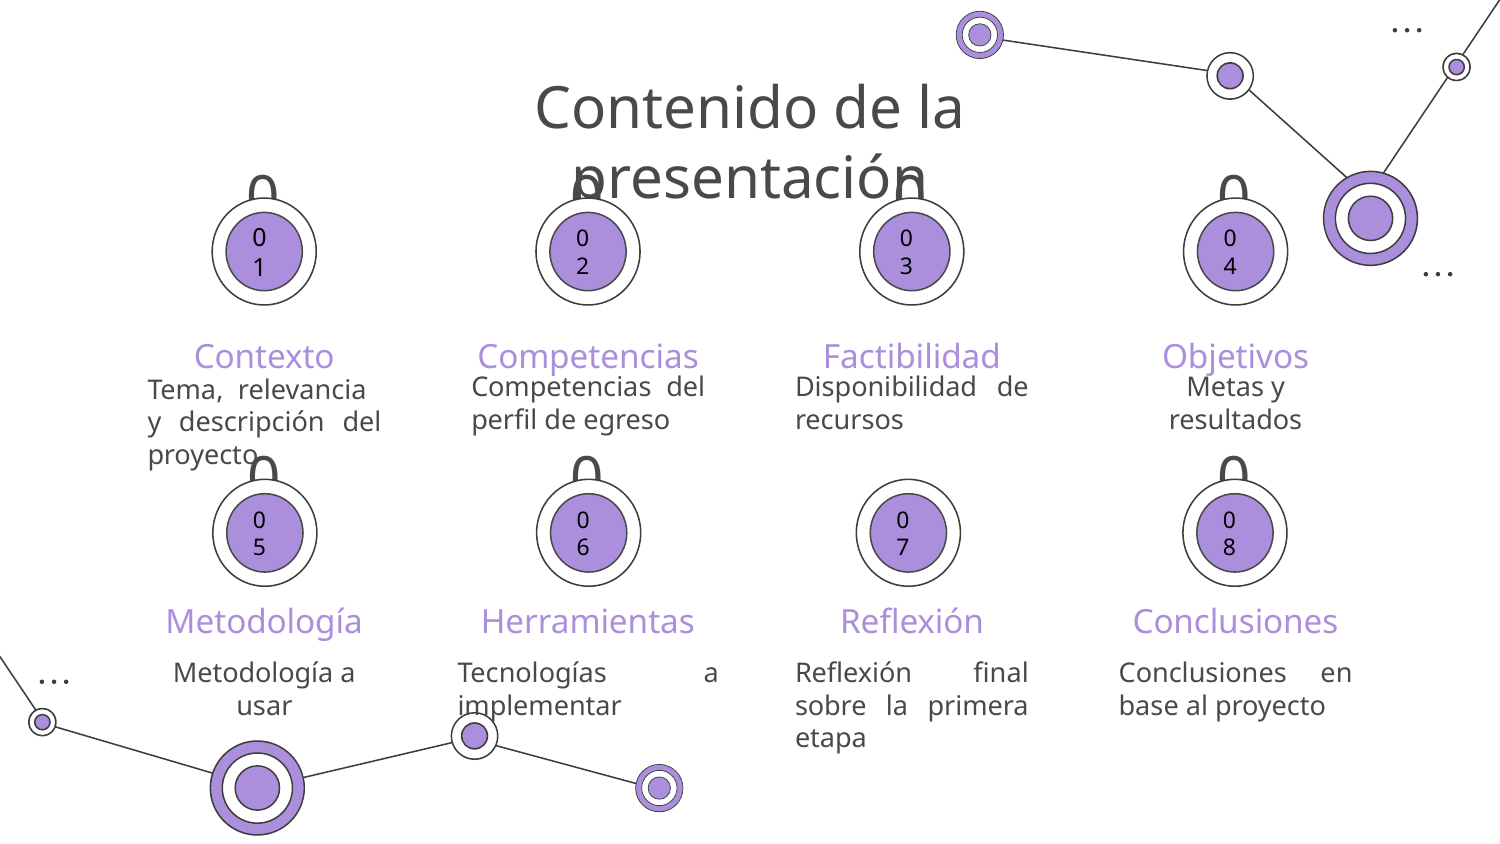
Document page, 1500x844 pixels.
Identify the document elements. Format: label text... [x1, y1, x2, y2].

subtitle Reflexión [780, 585, 1044, 640]
subtitle Factibilidad [780, 320, 1044, 354]
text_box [859, 197, 965, 306]
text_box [535, 197, 641, 306]
subtitle Reflexión final sobre la primera etapa [780, 640, 1044, 741]
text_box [1183, 197, 1288, 306]
subtitle Metas y resultados [1103, 354, 1368, 455]
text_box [856, 479, 961, 587]
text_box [211, 197, 317, 306]
title Contenido de la presentación [396, 55, 1104, 131]
subtitle Competencias [456, 320, 720, 396]
subtitle Metodología a usar [132, 640, 397, 741]
subtitle Conclusiones [1103, 585, 1368, 640]
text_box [212, 479, 318, 587]
subtitle Competencias del perfil de egreso [456, 396, 720, 455]
subtitle Metodología [132, 585, 397, 640]
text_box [536, 479, 641, 587]
subtitle Conclusiones en base al proyecto [1103, 640, 1368, 741]
subtitle Objetivos [1103, 320, 1368, 354]
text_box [1182, 479, 1288, 587]
subtitle Herramientas [442, 585, 734, 640]
subtitle Disponibilidad de recursos [780, 354, 1044, 455]
subtitle Tecnologías a implementar [442, 640, 734, 741]
subtitle Contexto [132, 320, 397, 357]
subtitle Tema, relevancia y descripción del proyecto [132, 357, 397, 458]
